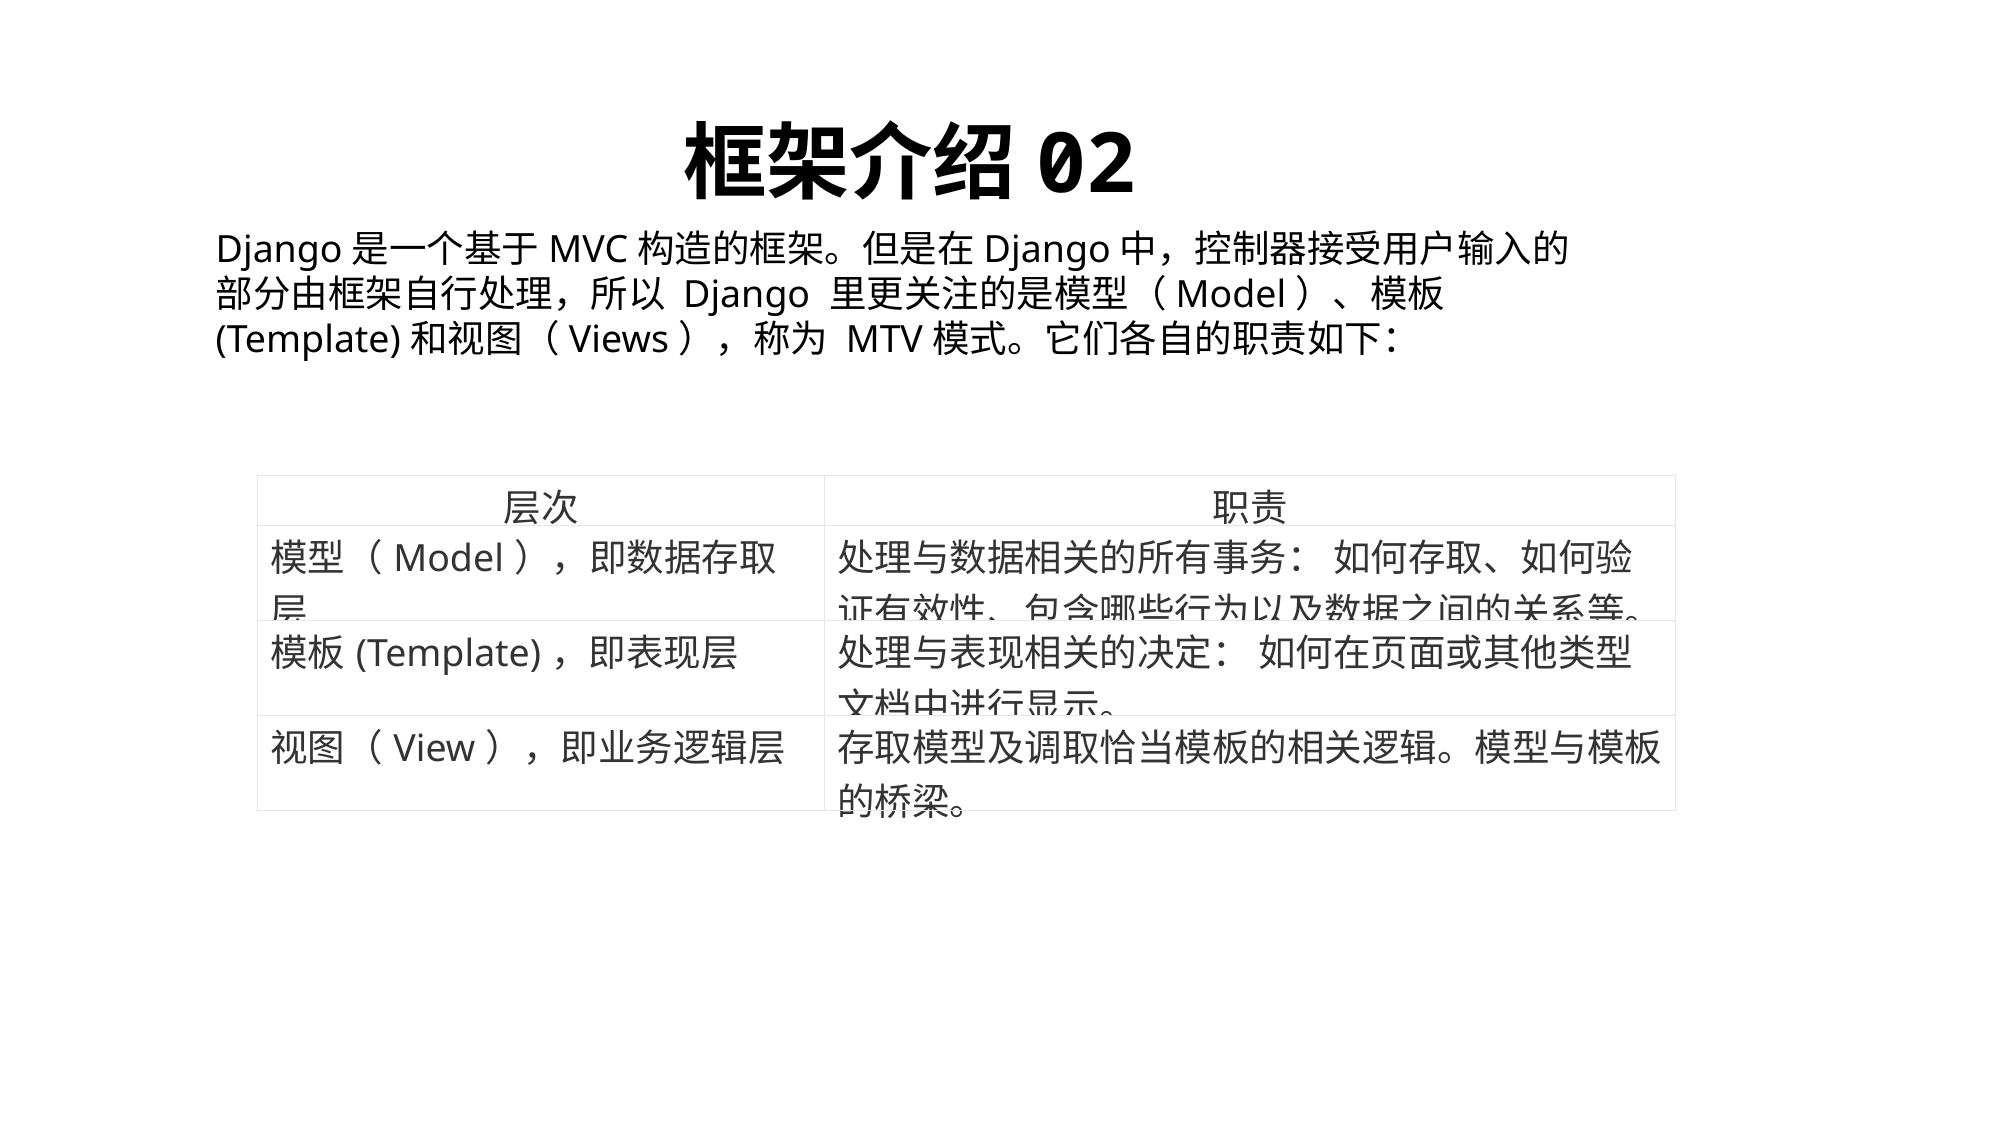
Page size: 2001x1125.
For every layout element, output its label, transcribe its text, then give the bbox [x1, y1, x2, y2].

text_box 框架介绍02 [668, 101, 1152, 217]
table_cell 模型（Model），即数据存取层 [258, 526, 824, 620]
table_cell 存取模型及调取恰当模板的相关逻辑。模型与模板的桥梁。 [825, 716, 1675, 810]
text_box Django是一个基于MVC构造的框架。但是在Django中，控制器接受用户输入的部分由框架自行处理，所以 Django 里更关注的是模型（Model）、模板(Template)和视图（Views），称为 MTV模式。它们各自的职责如下： [200, 217, 1619, 413]
table_cell 模板(Template)，即表现层 [258, 621, 824, 715]
table_cell 处理与表现相关的决定： 如何在页面或其他类型文档中进行显示。 [825, 621, 1675, 715]
table_header 层次 [258, 476, 824, 525]
table_cell 视图（View），即业务逻辑层 [258, 716, 824, 810]
table_header 职责 [825, 476, 1675, 525]
table_cell 处理与数据相关的所有事务： 如何存取、如何验证有效性、包含哪些行为以及数据之间的关系等。 [825, 526, 1675, 620]
